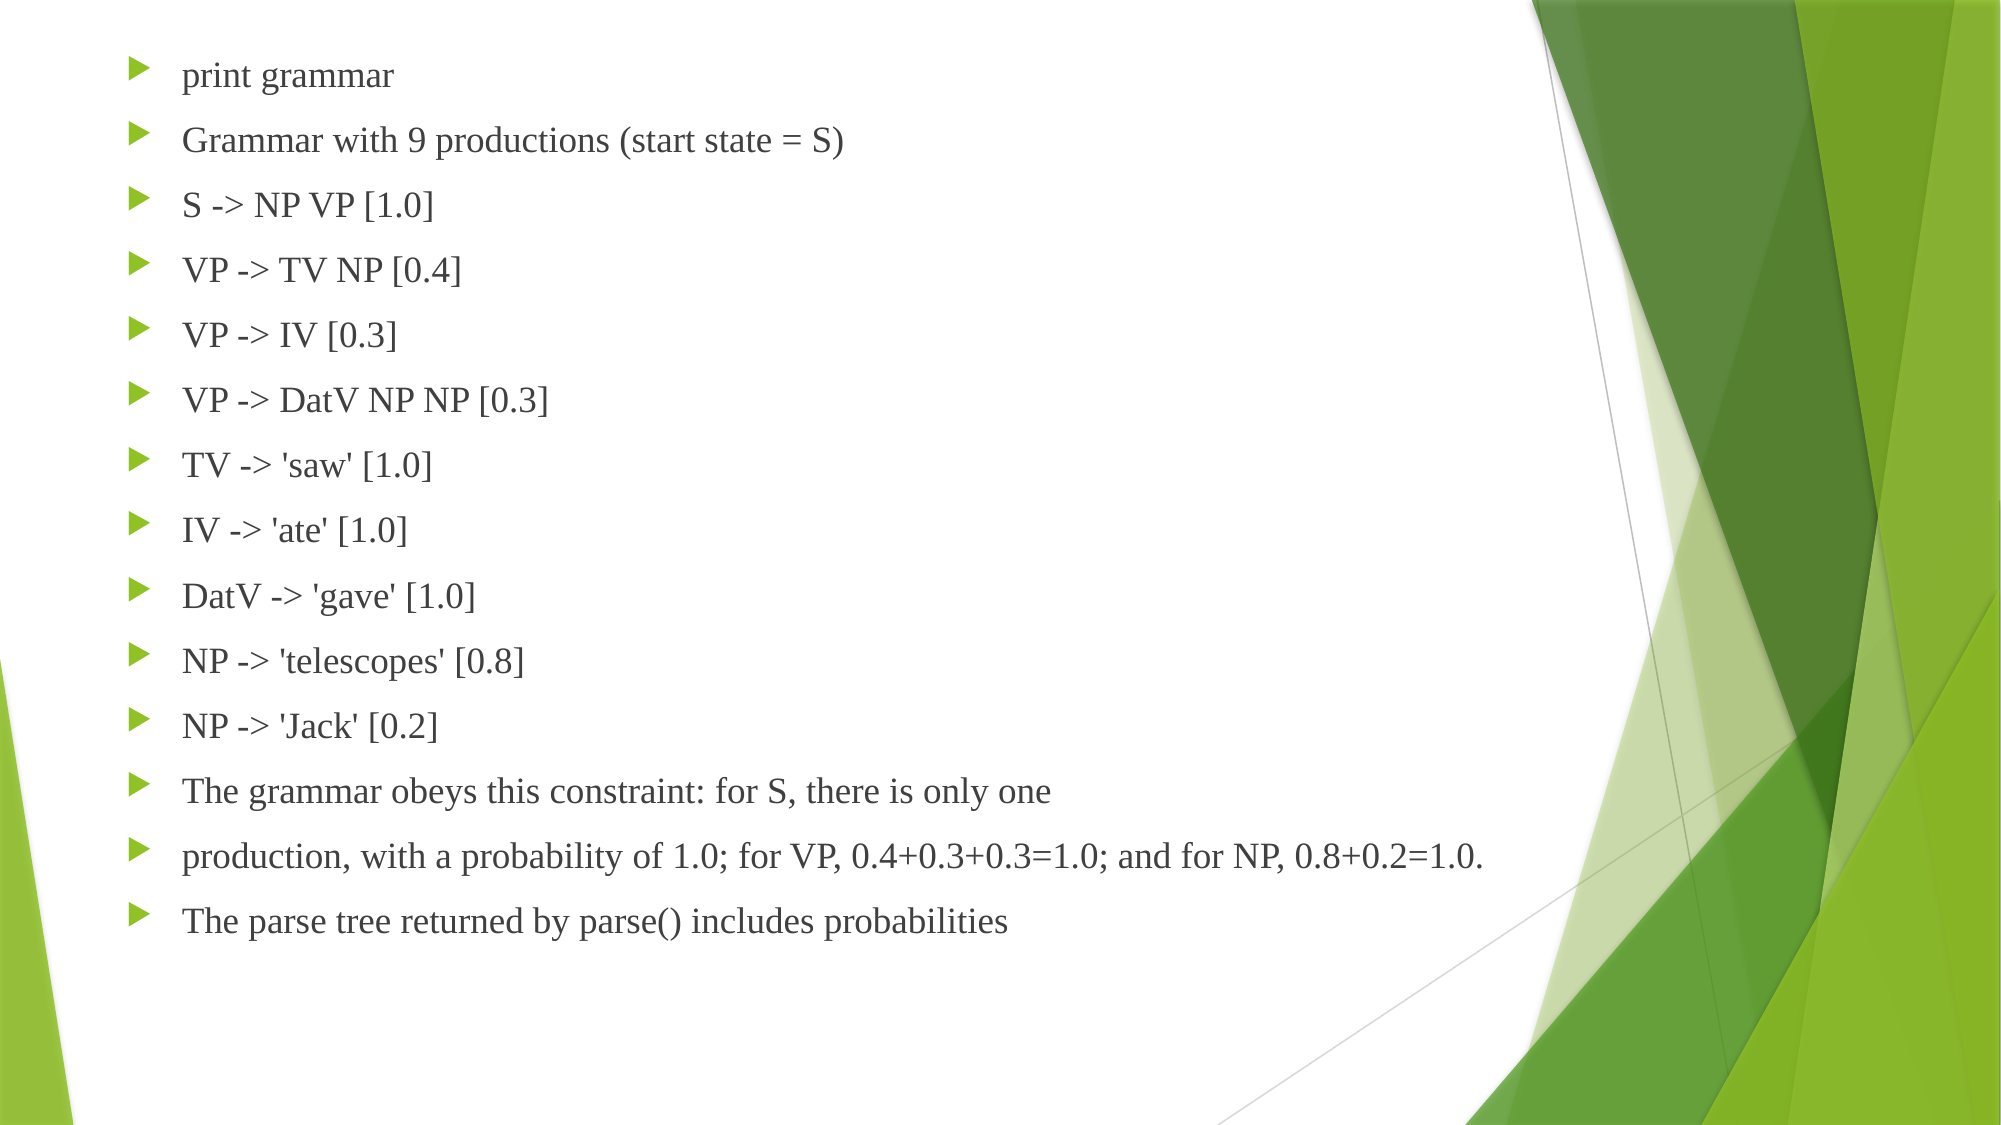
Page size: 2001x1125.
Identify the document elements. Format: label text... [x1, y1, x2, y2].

list print grammar Grammar with 9 productions (start state = S) S -> NP VP [1.0] VP -> TV NP [0.4] VP -> IV [0.3] VP -> DatV NP NP [0.3] TV -> 'saw' [1.0] IV -> 'ate' [1.0] DatV -> 'gave' [1.0] NP -> 'telescopes' [0.8] NP -> 'Jack' [0.2] The grammar obeys this constraint: for S, there is only one production, with a probability of 1.0; for VP, 0.4+0.3+0.3=1.0; and for NP, 0.8+0.2=1.0. The parse tree returned by parse() includes probabilities [111, 42, 1522, 992]
